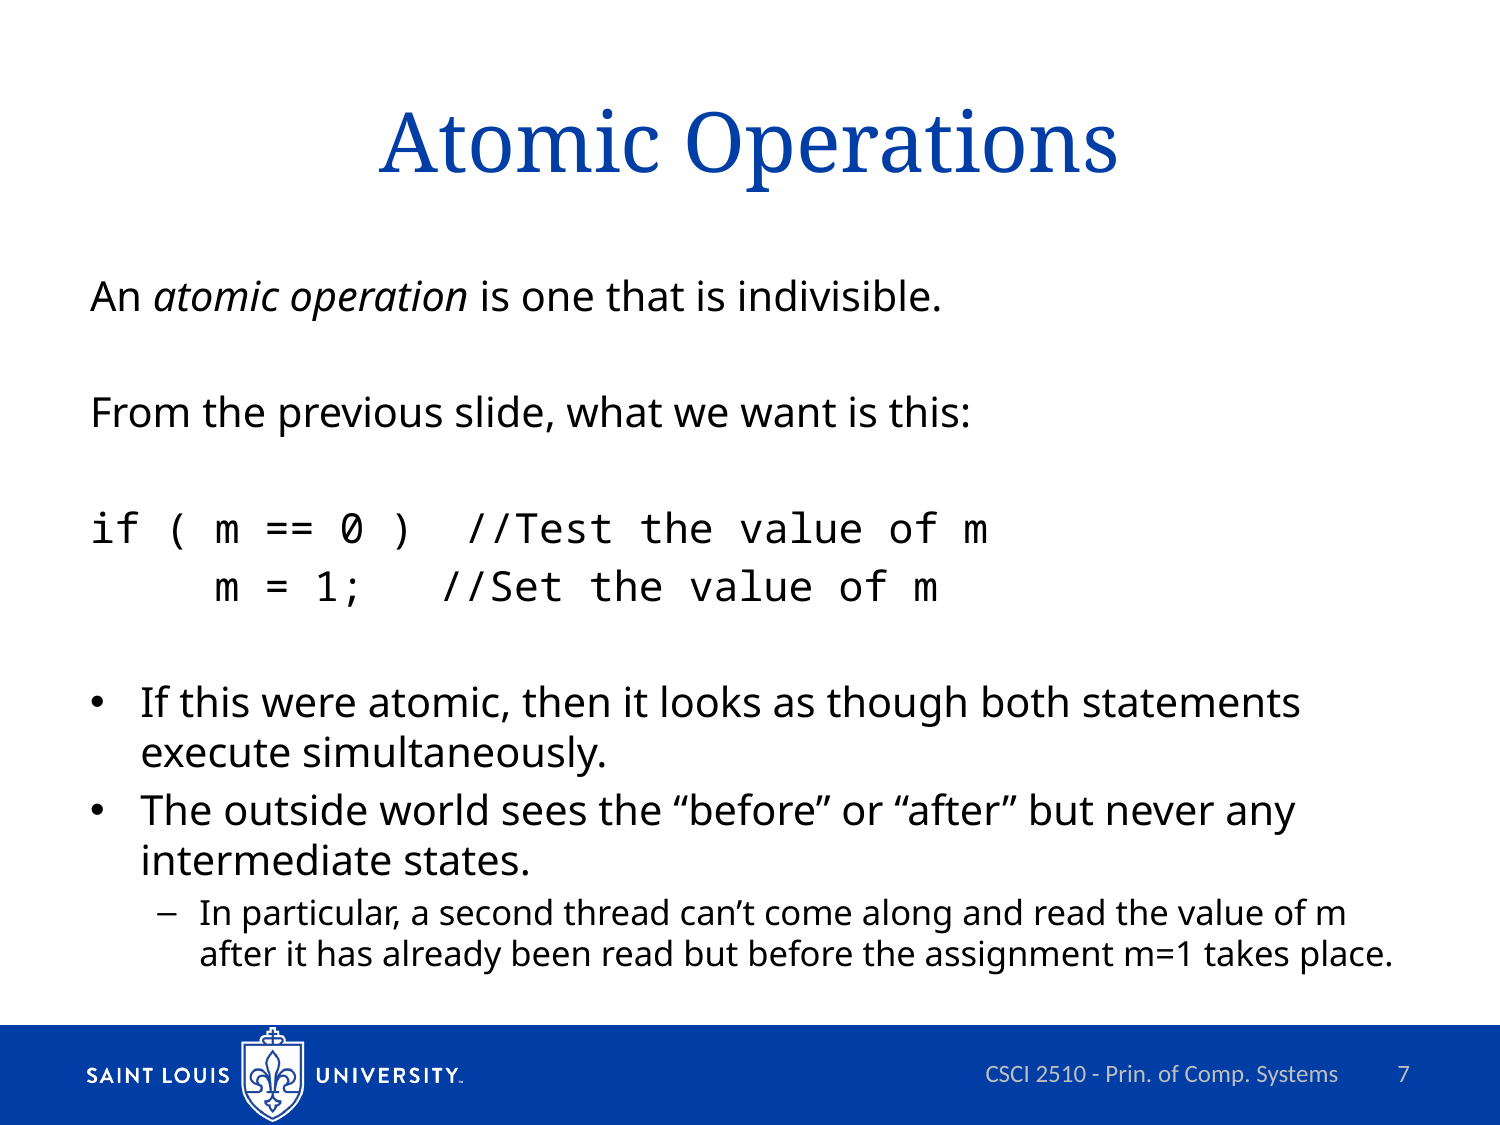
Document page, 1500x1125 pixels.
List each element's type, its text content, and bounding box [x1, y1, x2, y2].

title Atomic Operations [75, 45, 1425, 233]
slide_number 7 [1074, 1042, 1425, 1103]
list An atomic operation is one that is indivisible. From the previous slide, what we want is this: if ( m == 0 ) //Test the value of m m = 1; //Set the value of m If this were atomic, then it looks as though both statements execute simultaneously. The outside world sees the “before” or “after” but never any intermediate states. In particular, a second thread can’t come along and read the value of m after it has already been read but before the assignment m=1 takes place. [75, 262, 1425, 1005]
footer CSCI 2510 - Prin. of Comp. Systems [924, 1042, 1074, 1103]
picture [87, 1027, 463, 1122]
